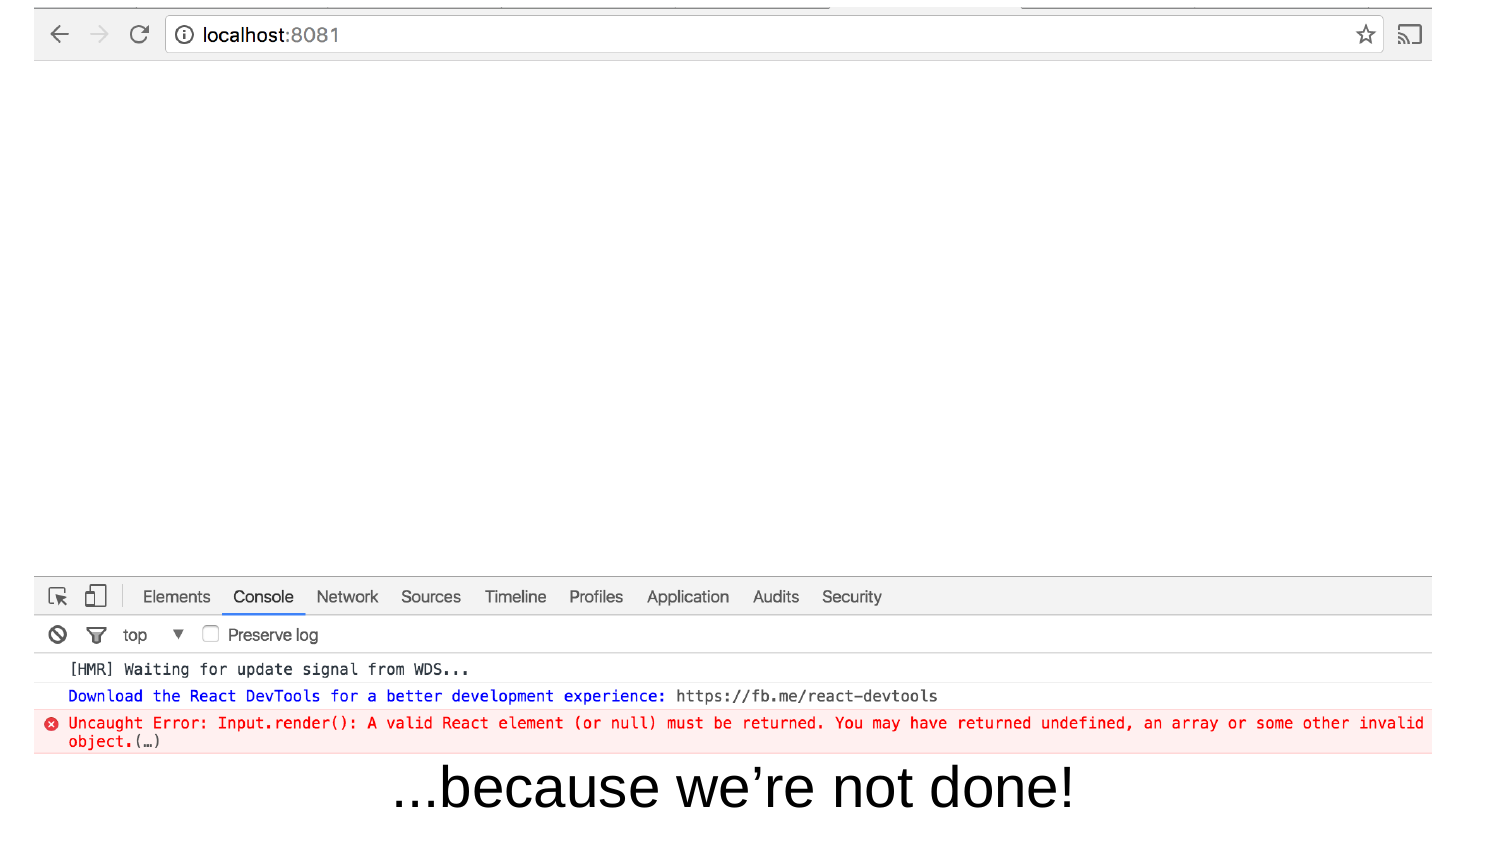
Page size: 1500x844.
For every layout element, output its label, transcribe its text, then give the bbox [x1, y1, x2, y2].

title ...because we’re not done! [35, 762, 1433, 829]
picture [33, 7, 1433, 755]
